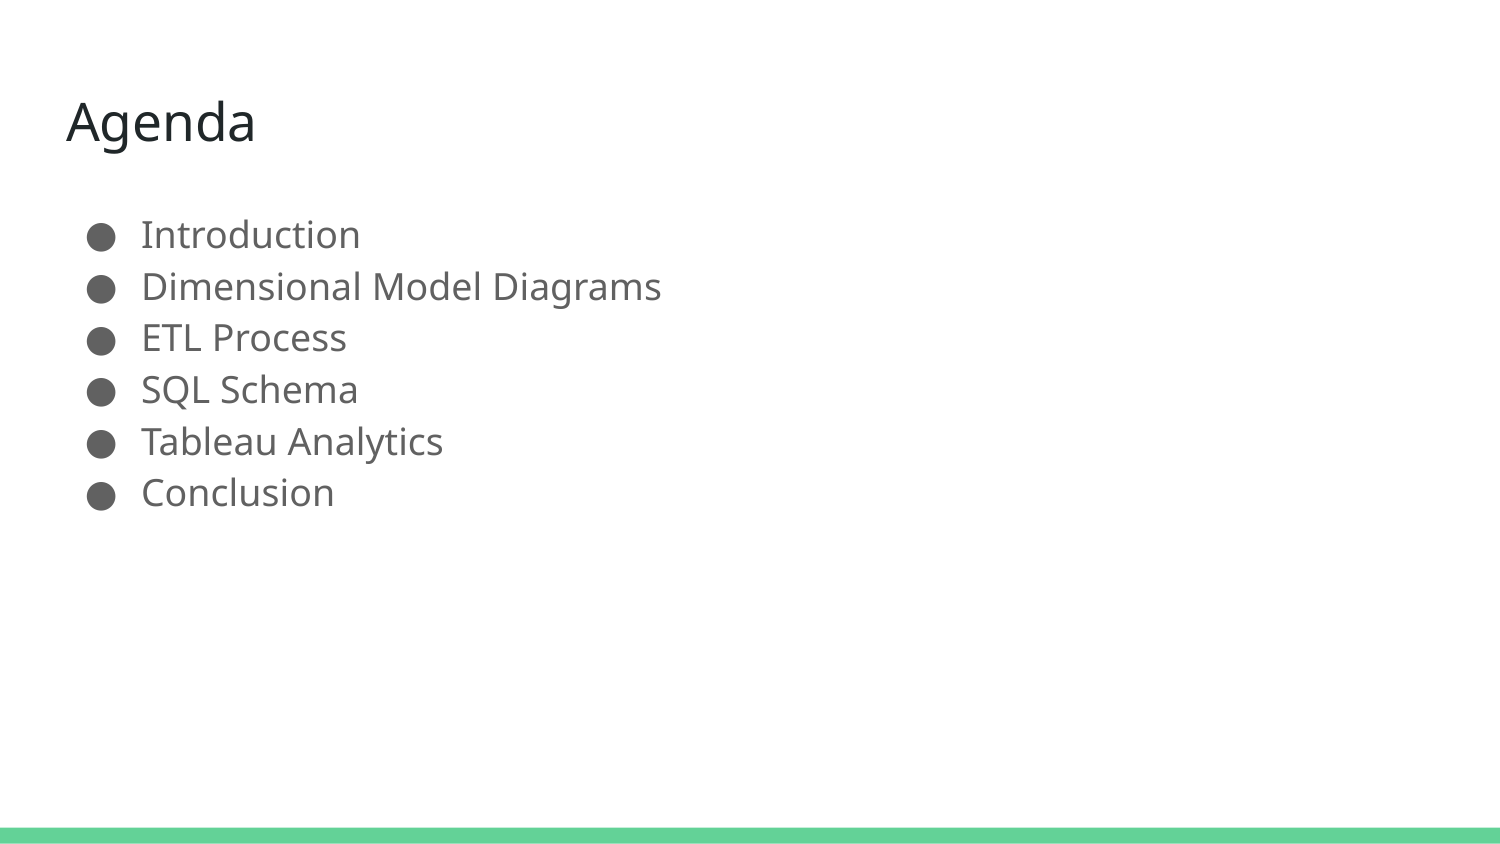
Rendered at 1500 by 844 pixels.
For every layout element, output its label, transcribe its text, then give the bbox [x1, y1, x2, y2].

title Agenda [51, 72, 1449, 167]
list Introduction Dimensional Model Diagrams ETL Process SQL Schema Tableau Analytics Conclusion [51, 189, 1449, 750]
